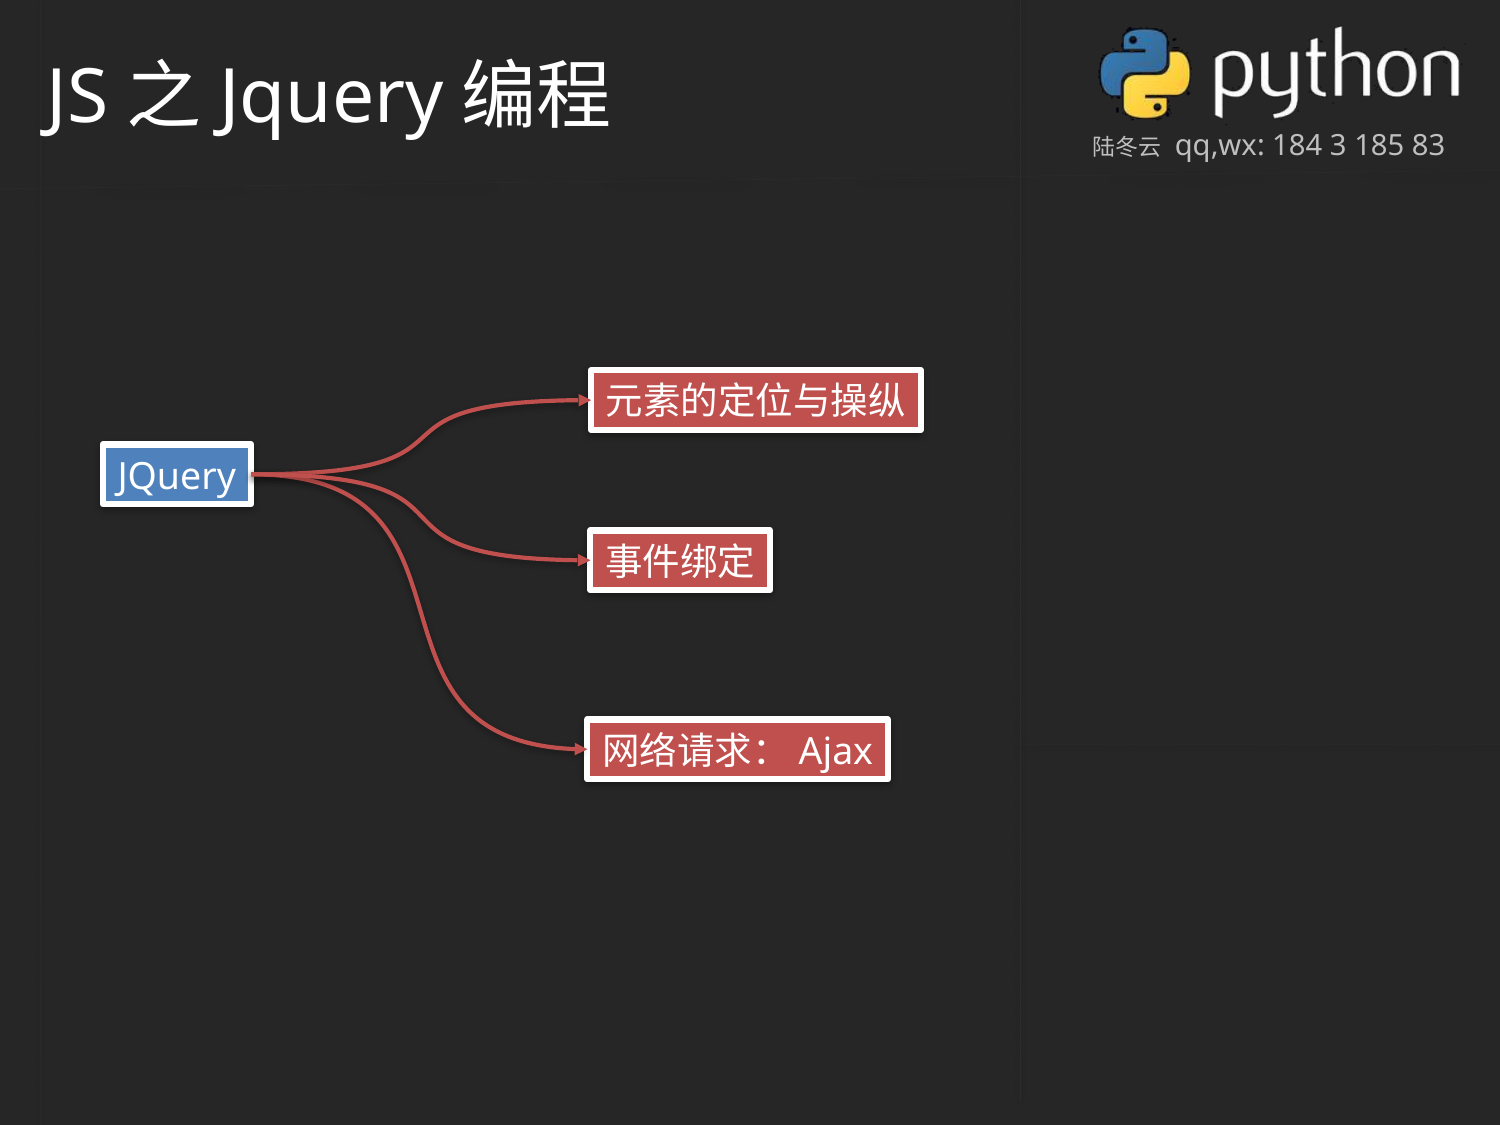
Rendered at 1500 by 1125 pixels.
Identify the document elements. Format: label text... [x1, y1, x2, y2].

text_box 事件绑定 [593, 527, 773, 593]
text_box JQuery [100, 441, 250, 507]
text_box JS之Jquery编程 [32, 40, 627, 146]
text_box 网络请求：Ajax [584, 716, 891, 782]
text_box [255, 400, 590, 474]
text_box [255, 568, 590, 750]
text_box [255, 474, 590, 561]
picture [1089, 18, 1466, 132]
text_box 元素的定位与操纵 [588, 367, 924, 433]
